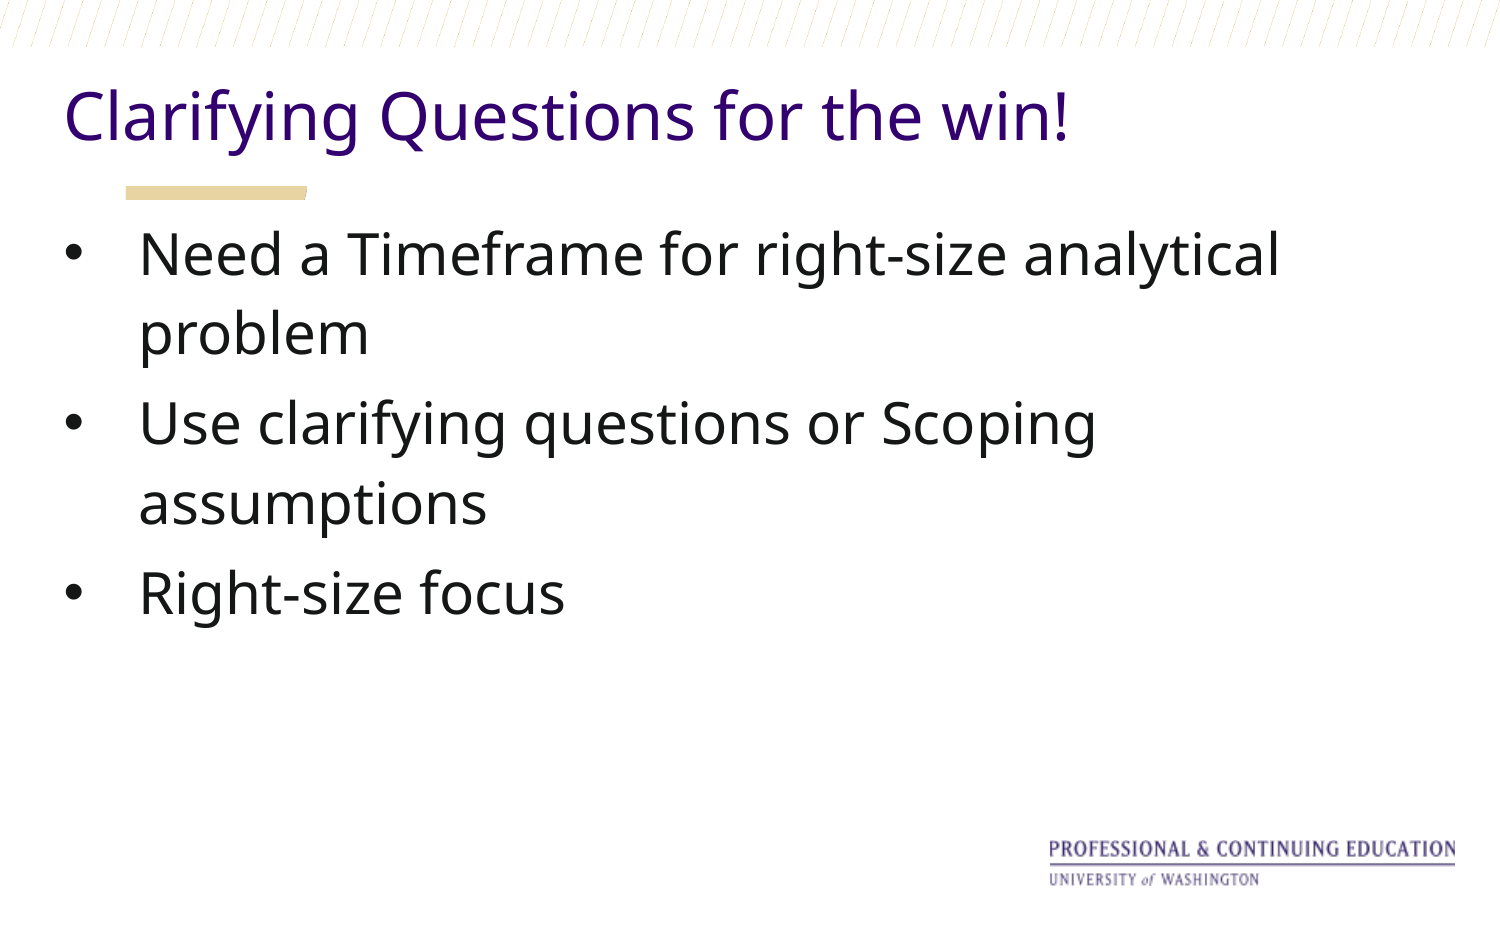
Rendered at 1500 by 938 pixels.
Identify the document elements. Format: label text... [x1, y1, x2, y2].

list Need a Timeframe for right-size analytical problem Use clarifying questions or Scoping assumptions Right-size focus [48, 199, 1453, 898]
list Clarifying Questions for the win! [48, 37, 1453, 199]
picture [0, 0, 1500, 47]
